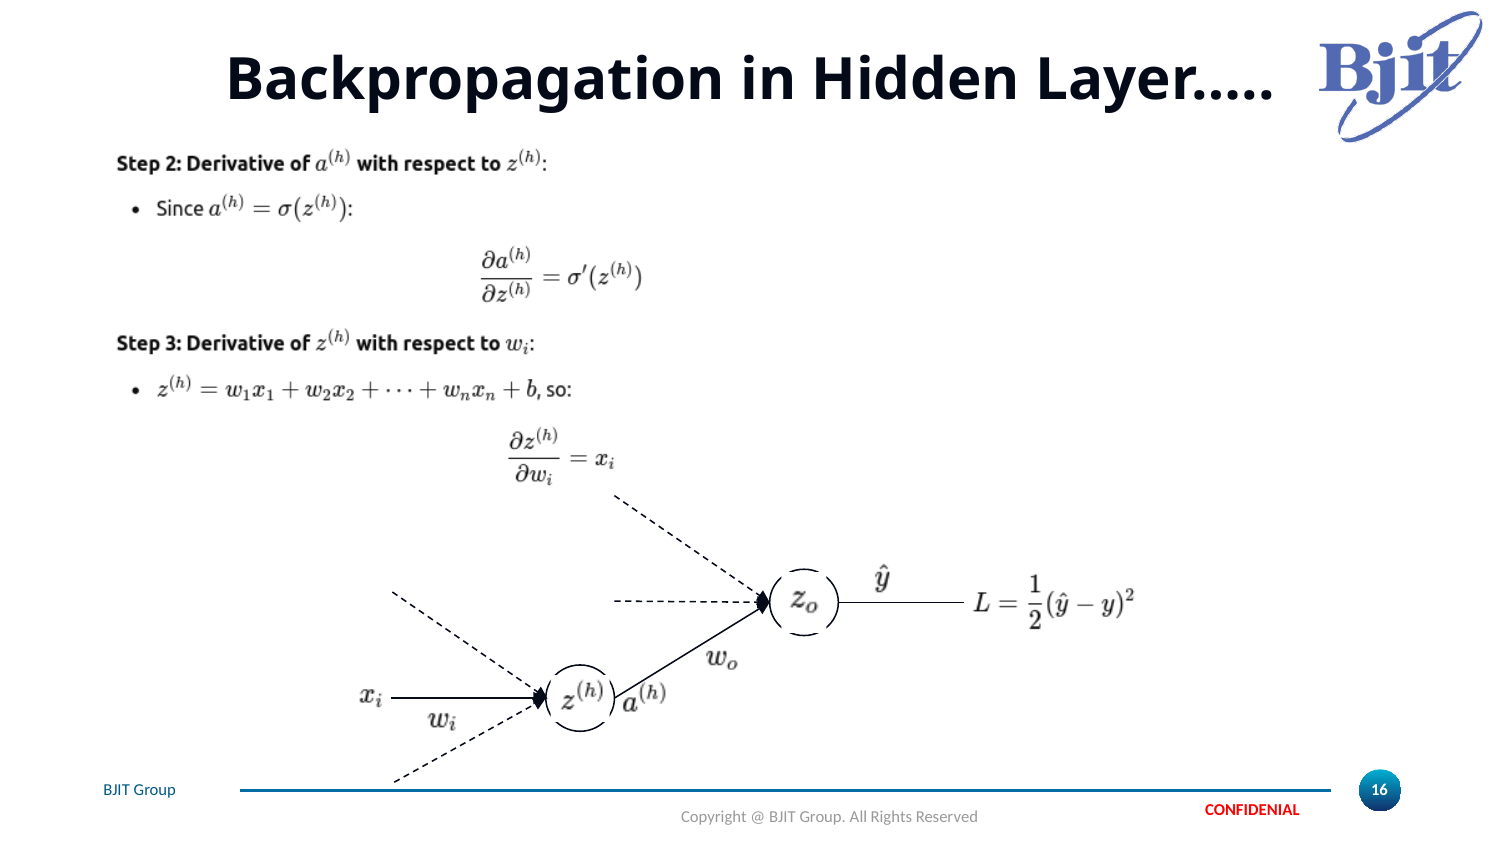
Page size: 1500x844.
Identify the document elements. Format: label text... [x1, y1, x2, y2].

title Backpropagation in Hidden Layer….. [103, 40, 1397, 113]
picture [102, 136, 662, 505]
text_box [354, 495, 1146, 783]
picture [1319, 10, 1483, 143]
